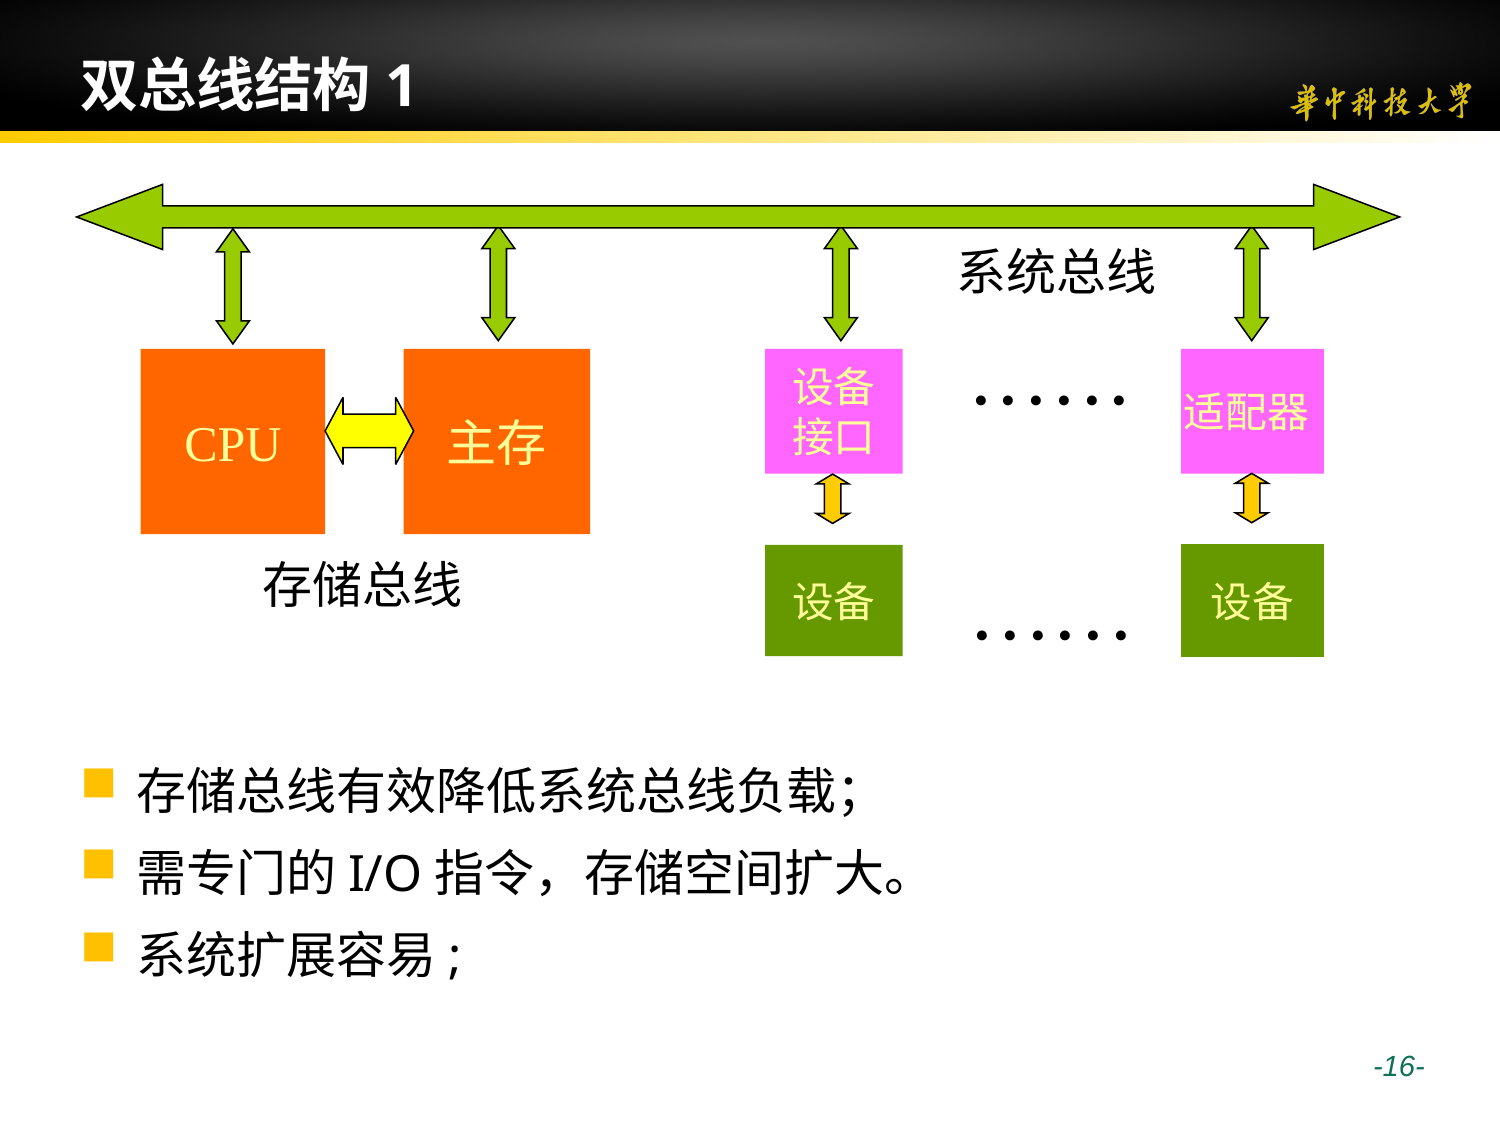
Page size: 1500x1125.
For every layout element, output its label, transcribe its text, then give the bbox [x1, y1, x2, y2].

picture [0, 0, 1500, 131]
title 双总线结构1 [64, 34, 1416, 131]
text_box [76, 184, 1400, 676]
slide_number -16- [1281, 1039, 1448, 1118]
text_box [738, 131, 744, 143]
table_cell 容易 [650, 131, 655, 143]
list 存储总线有效降低系统总线负载； 需专门的I/O指令，存储空间扩大。 系统扩展容易; [64, 739, 1414, 988]
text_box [562, 131, 567, 143]
